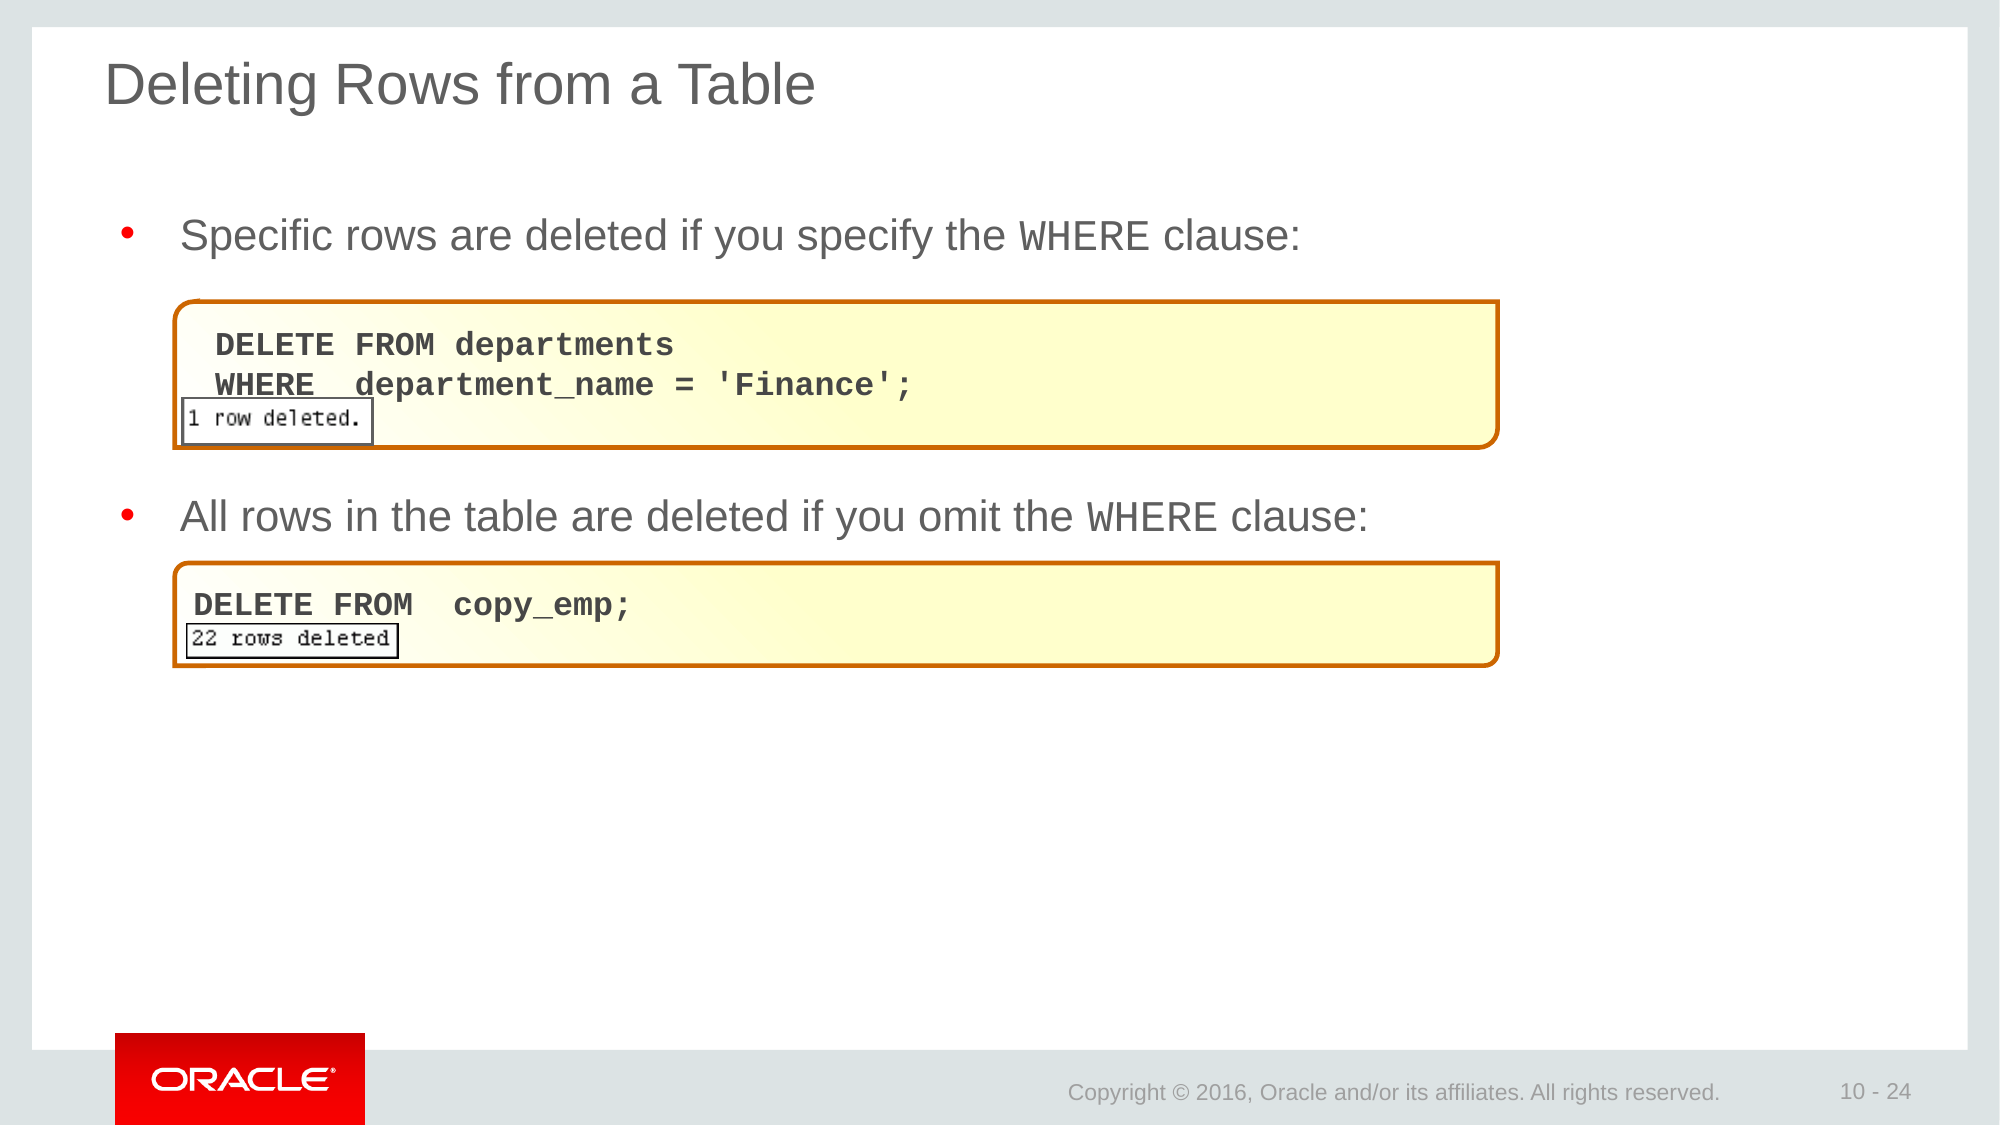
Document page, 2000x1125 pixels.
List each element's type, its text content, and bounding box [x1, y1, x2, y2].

list Specific rows are deleted if you specify the WHERE clause: All rows in the table are deleted if you omit the WHERE clause: [101, 203, 1898, 547]
picture [115, 1033, 365, 1125]
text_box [174, 301, 1498, 449]
title Deleting Rows from a Table [101, 43, 1898, 188]
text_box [174, 562, 1498, 667]
